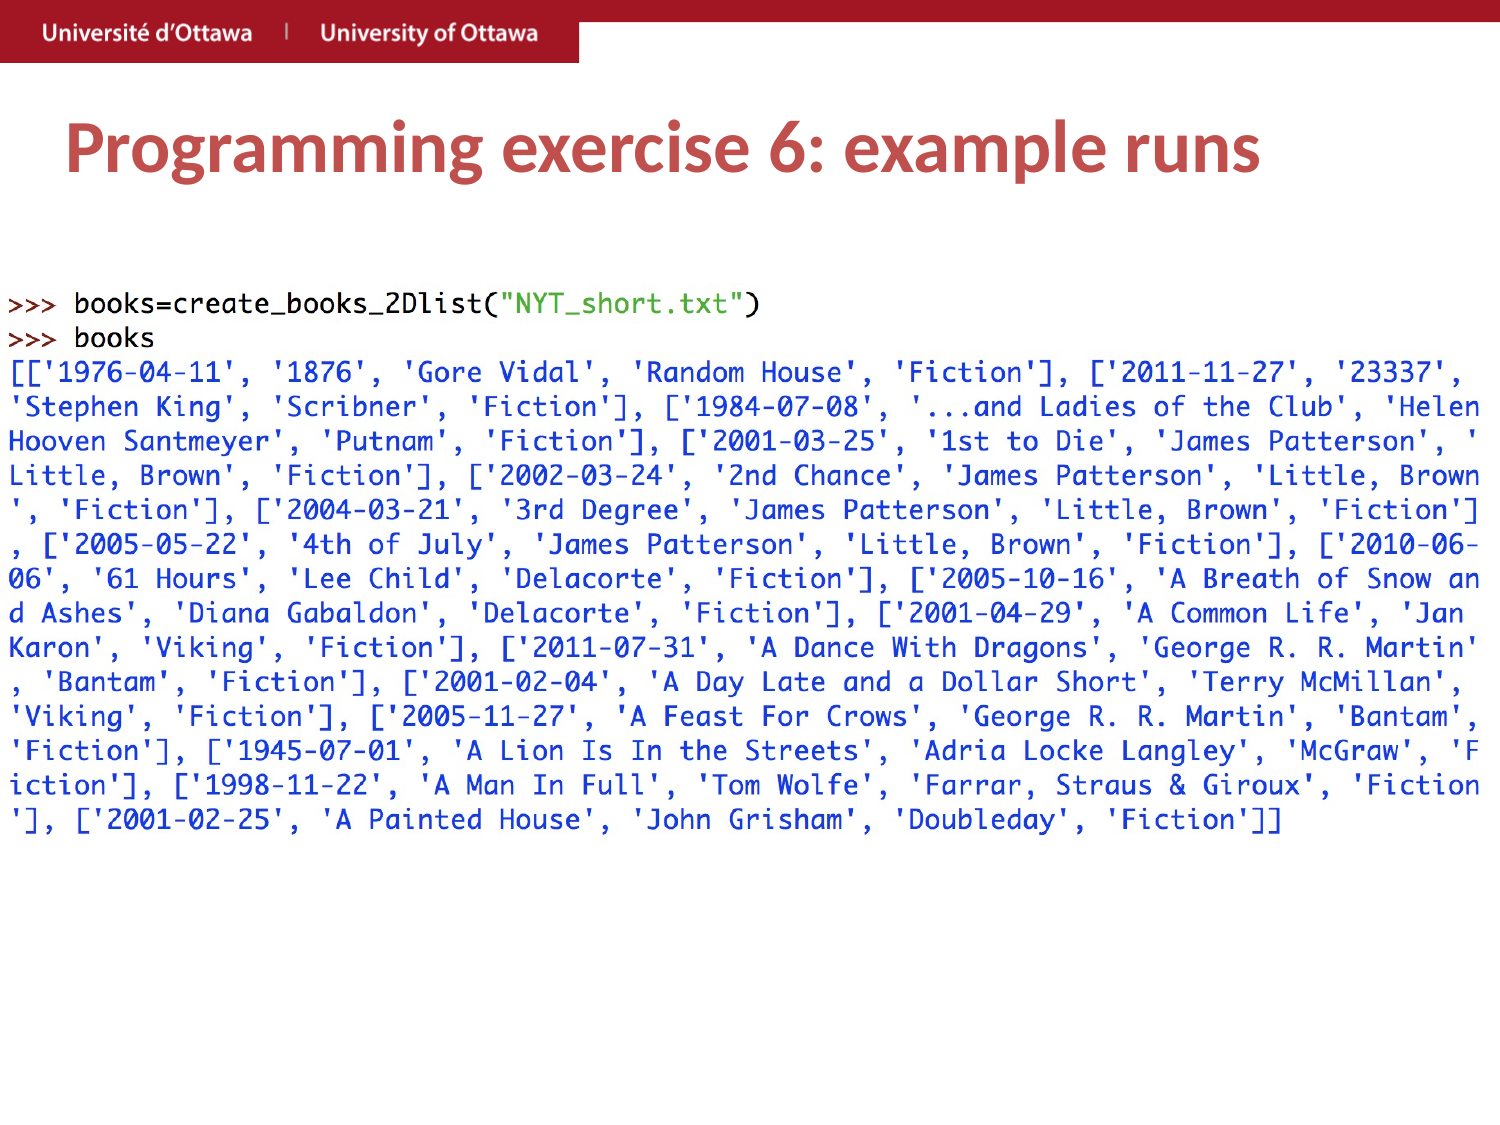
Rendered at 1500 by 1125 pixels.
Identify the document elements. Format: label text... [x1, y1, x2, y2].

picture [0, 0, 1500, 63]
text_box Programming exercise 6: example runs [65, 97, 1500, 188]
picture [0, 283, 1500, 840]
text_box [53, 101, 1483, 218]
